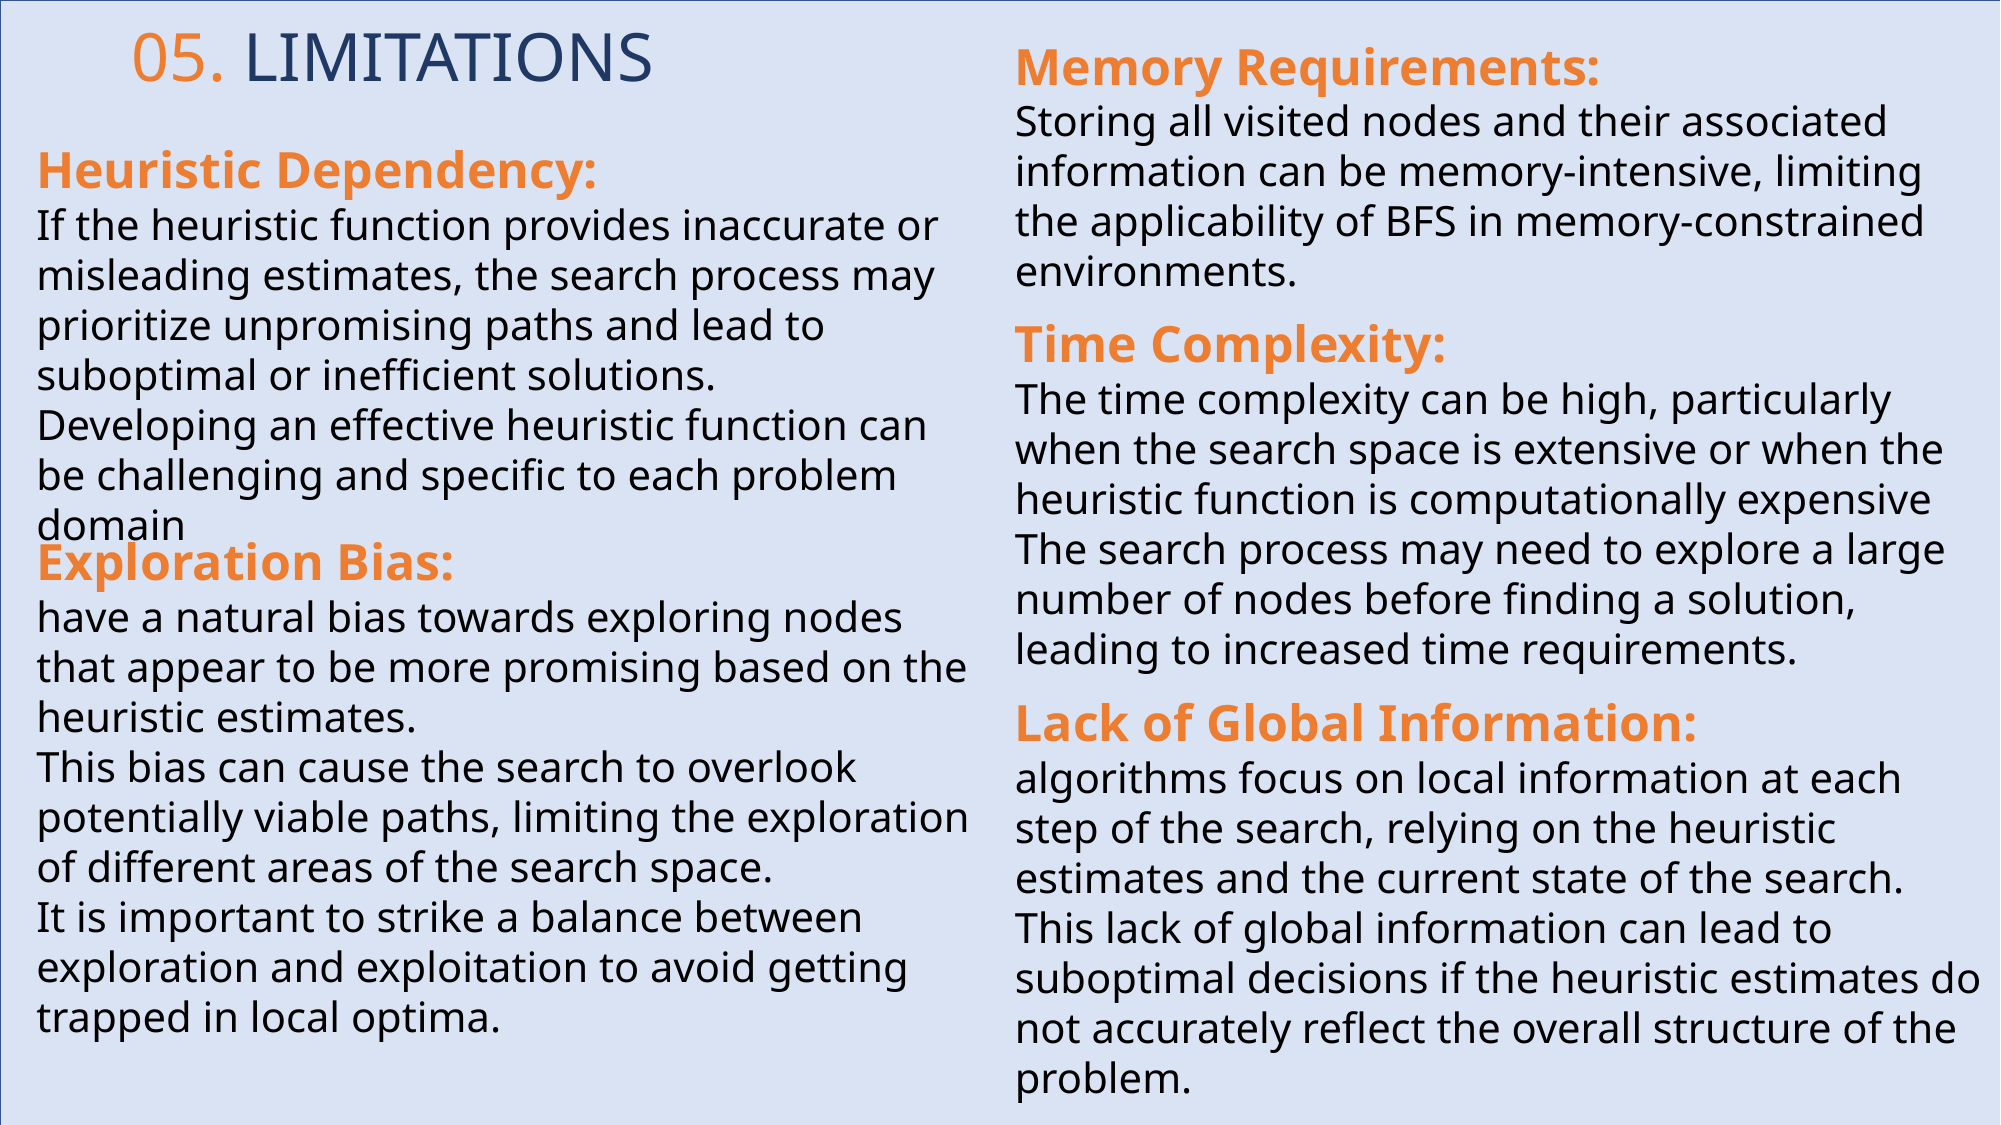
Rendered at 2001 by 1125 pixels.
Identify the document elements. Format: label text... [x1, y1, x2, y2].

text_box Lack of Global Information: algorithms focus on local information at each step of the search, relying on the heuristic estimates and the current state of the search. This lack of global information can lead to suboptimal decisions if the heuristic estimates do not accurately reflect the overall structure of the problem. [999, 684, 2000, 1109]
text_box Time Complexity: The time complexity can be high, particularly when the search space is extensive or when the heuristic function is computationally expensive The search process may need to explore a large number of nodes before finding a solution, leading to increased time requirements. [999, 305, 2000, 681]
text_box Exploration Bias: have a natural bias towards exploring nodes that appear to be more promising based on the heuristic estimates. This bias can cause the search to overlook potentially viable paths, limiting the exploration of different areas of the search space. It is important to strike a balance between exploration and exploitation to avoid getting trapped in local optima. [21, 523, 986, 1049]
text_box Memory Requirements: Storing all visited nodes and their associated information can be memory-intensive, limiting the applicability of BFS in memory-constrained environments. [999, 27, 2000, 303]
text_box Heuristic Dependency: If the heuristic function provides inaccurate or misleading estimates, the search process may prioritize unpromising paths and lead to suboptimal or inefficient solutions. Developing an effective heuristic function can be challenging and specific to each problem domain [21, 131, 986, 523]
text_box [0, 0, 2000, 1125]
text_box 05. LIMITATIONS [114, 4, 679, 105]
